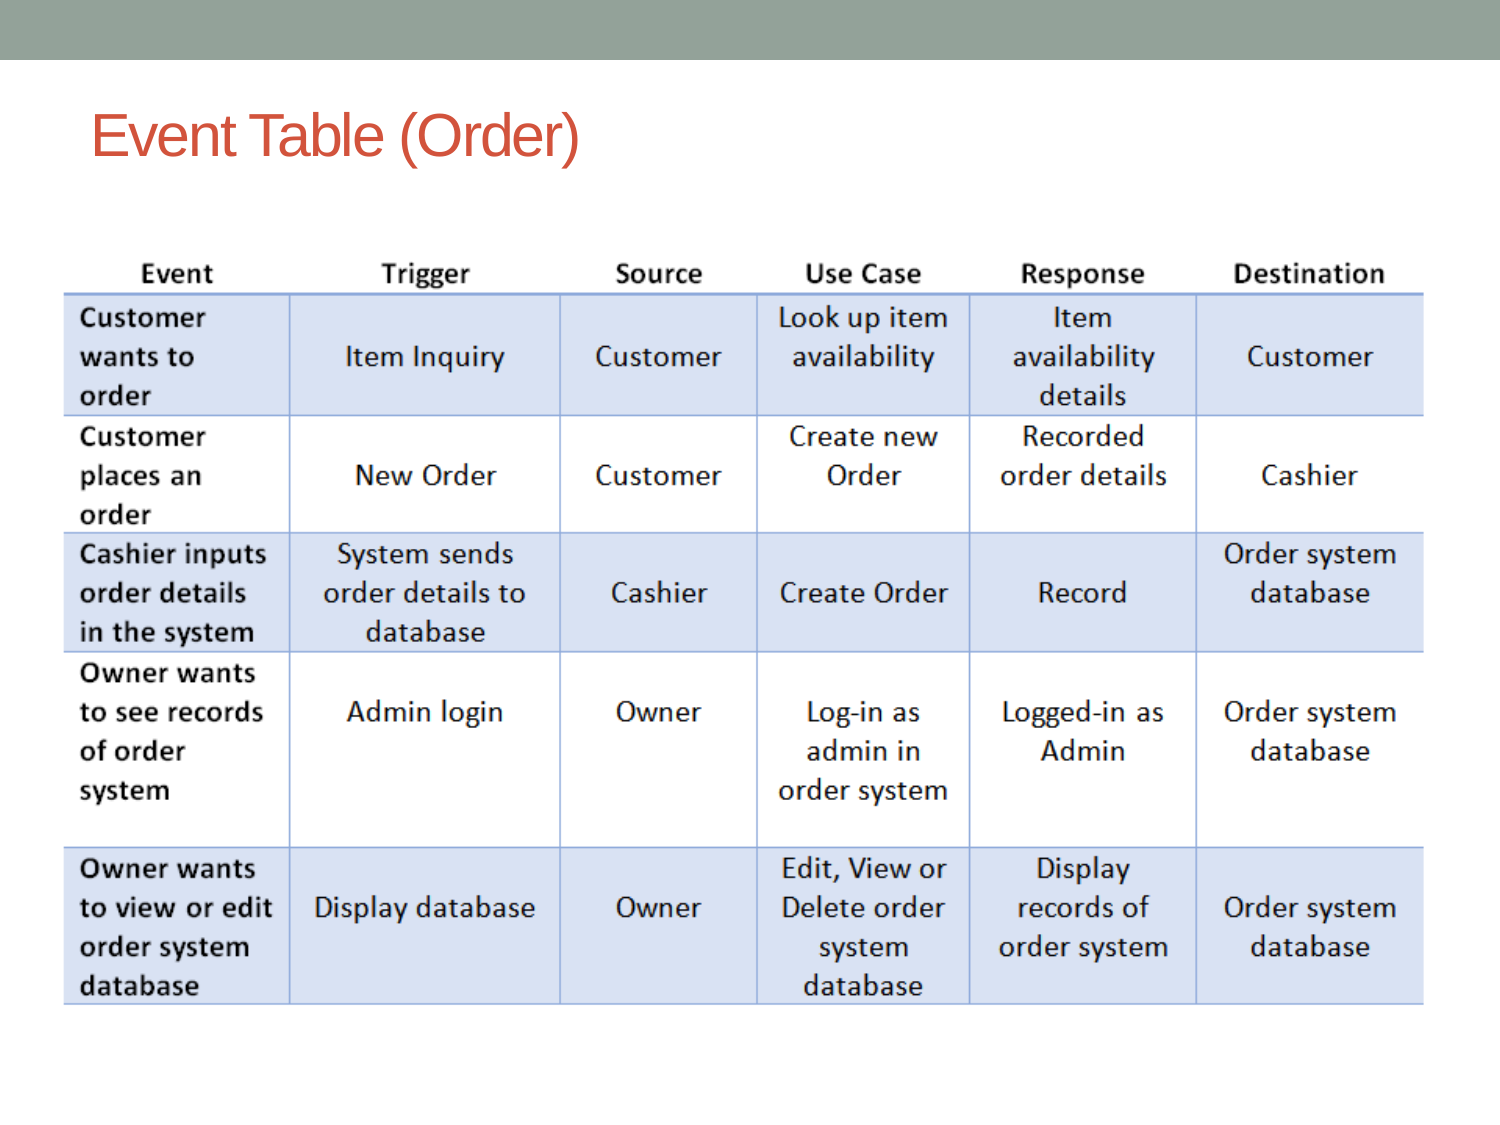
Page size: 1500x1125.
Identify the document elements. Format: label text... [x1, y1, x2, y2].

picture [49, 249, 1438, 1016]
title Event Table (Order) [75, 87, 1425, 246]
